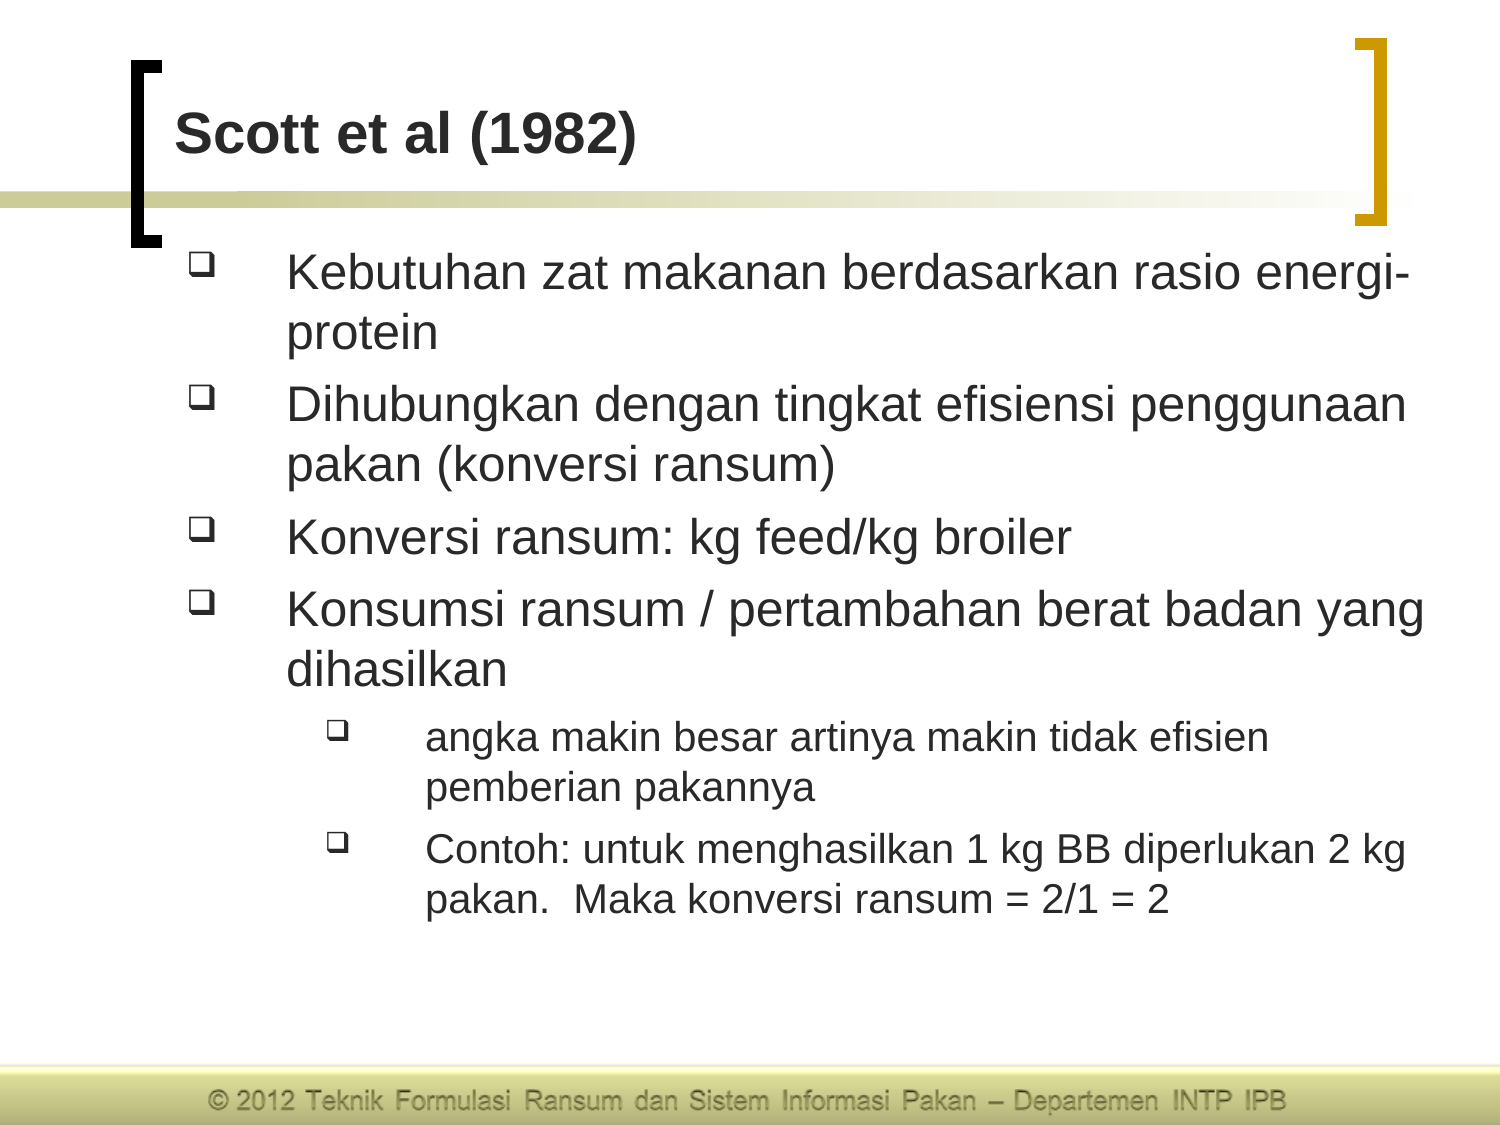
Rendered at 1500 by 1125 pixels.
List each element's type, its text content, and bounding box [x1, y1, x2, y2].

picture [0, 1061, 1500, 1125]
title Scott et al (1982) [159, 54, 1381, 173]
list Kebutuhan zat makanan berdasarkan rasio energi- protein Dihubungkan dengan tingkat efisiensi penggunaan pakan (konversi ransum) Konversi ransum: kg feed/kg broiler Konsumsi ransum / pertambahan berat badan yang dihasilkan angka makin besar artinya makin tidak efisien pemberian pakannya Contoh: untuk menghasilkan 1 kg BB diperlukan 2 kg pakan. Maka konversi ransum = 2/1 = 2 [170, 231, 1448, 1082]
